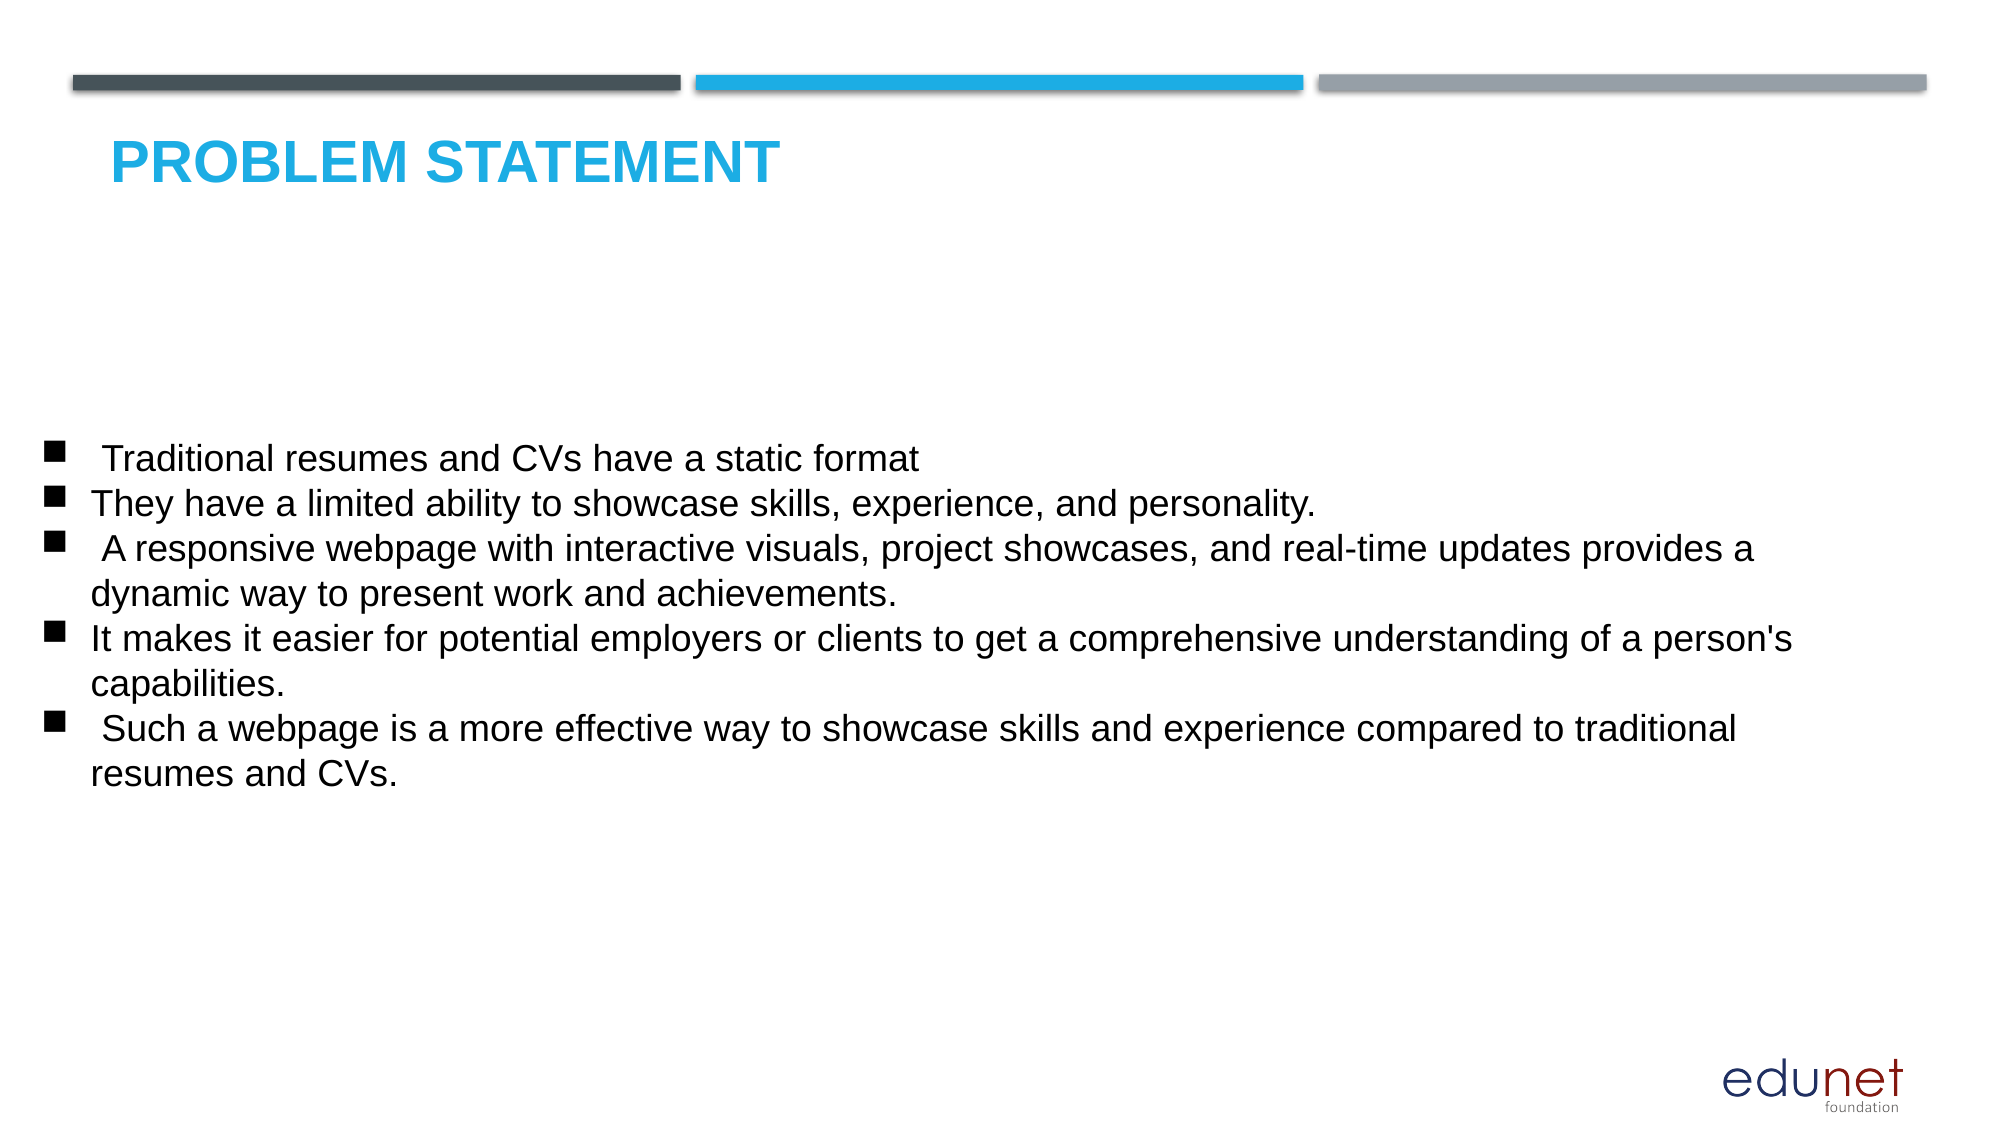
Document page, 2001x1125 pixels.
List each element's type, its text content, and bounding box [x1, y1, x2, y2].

title Problem Statement [95, 115, 1905, 203]
picture [1719, 1056, 1905, 1116]
list Traditional resumes and CVs have a static format They have a limited ability to showcase skills, experience, and personality. A responsive webpage with interactive visuals, project showcases, and real-time updates provides a dynamic way to present work and achievements. It makes it easier for potential employers or clients to get a comprehensive understanding of a person's capabilities. Such a webpage is a more effective way to showcase skills and experience compared to traditional resumes and CVs. [25, 287, 1809, 941]
